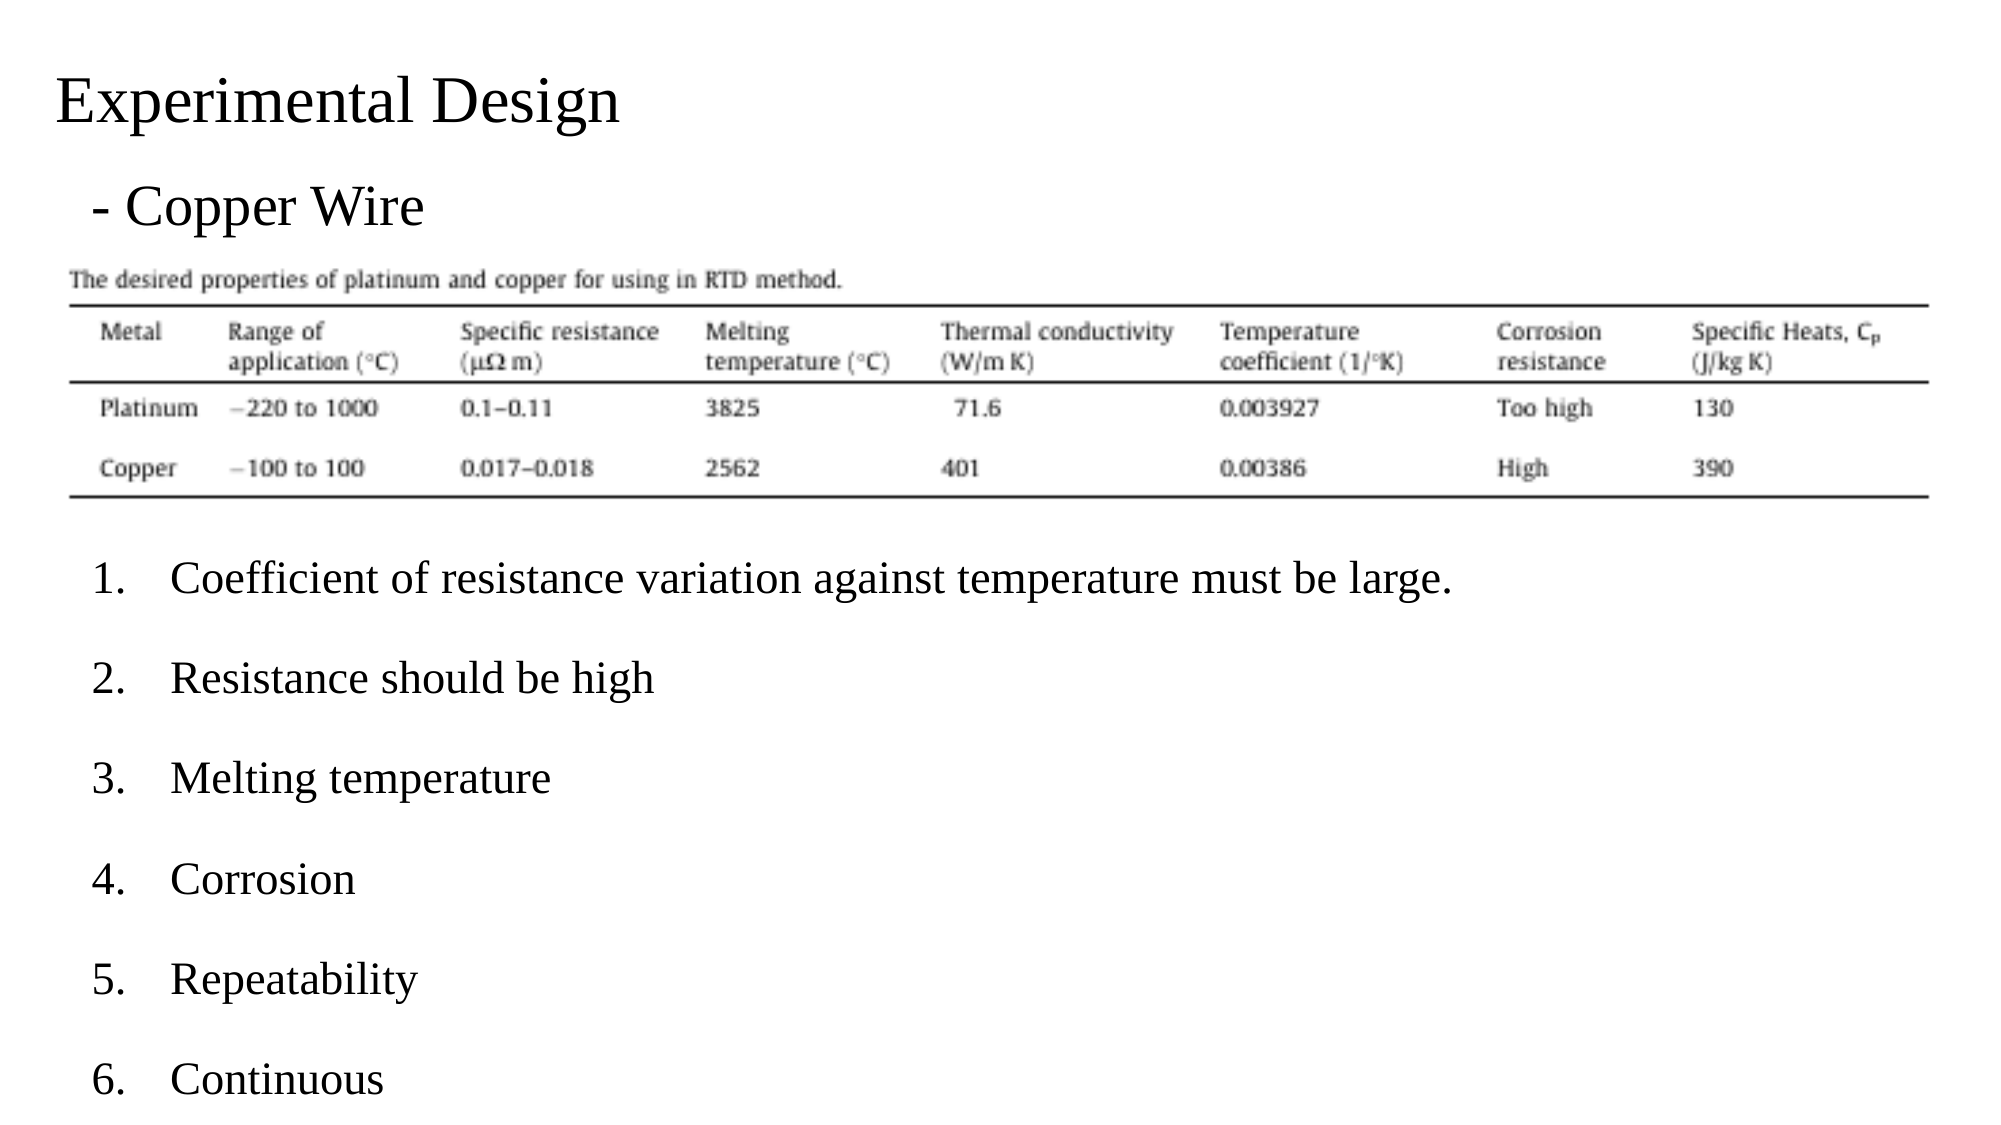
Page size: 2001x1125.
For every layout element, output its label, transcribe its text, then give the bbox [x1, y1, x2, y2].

text_box Coefficient of resistance variation against temperature must be large. Resistance should be high Melting temperature Corrosion Repeatability Continuous [76, 545, 1802, 1116]
text_box - Copper Wire [76, 153, 1124, 260]
title Experimental Design [40, 48, 642, 154]
picture [53, 267, 1947, 521]
